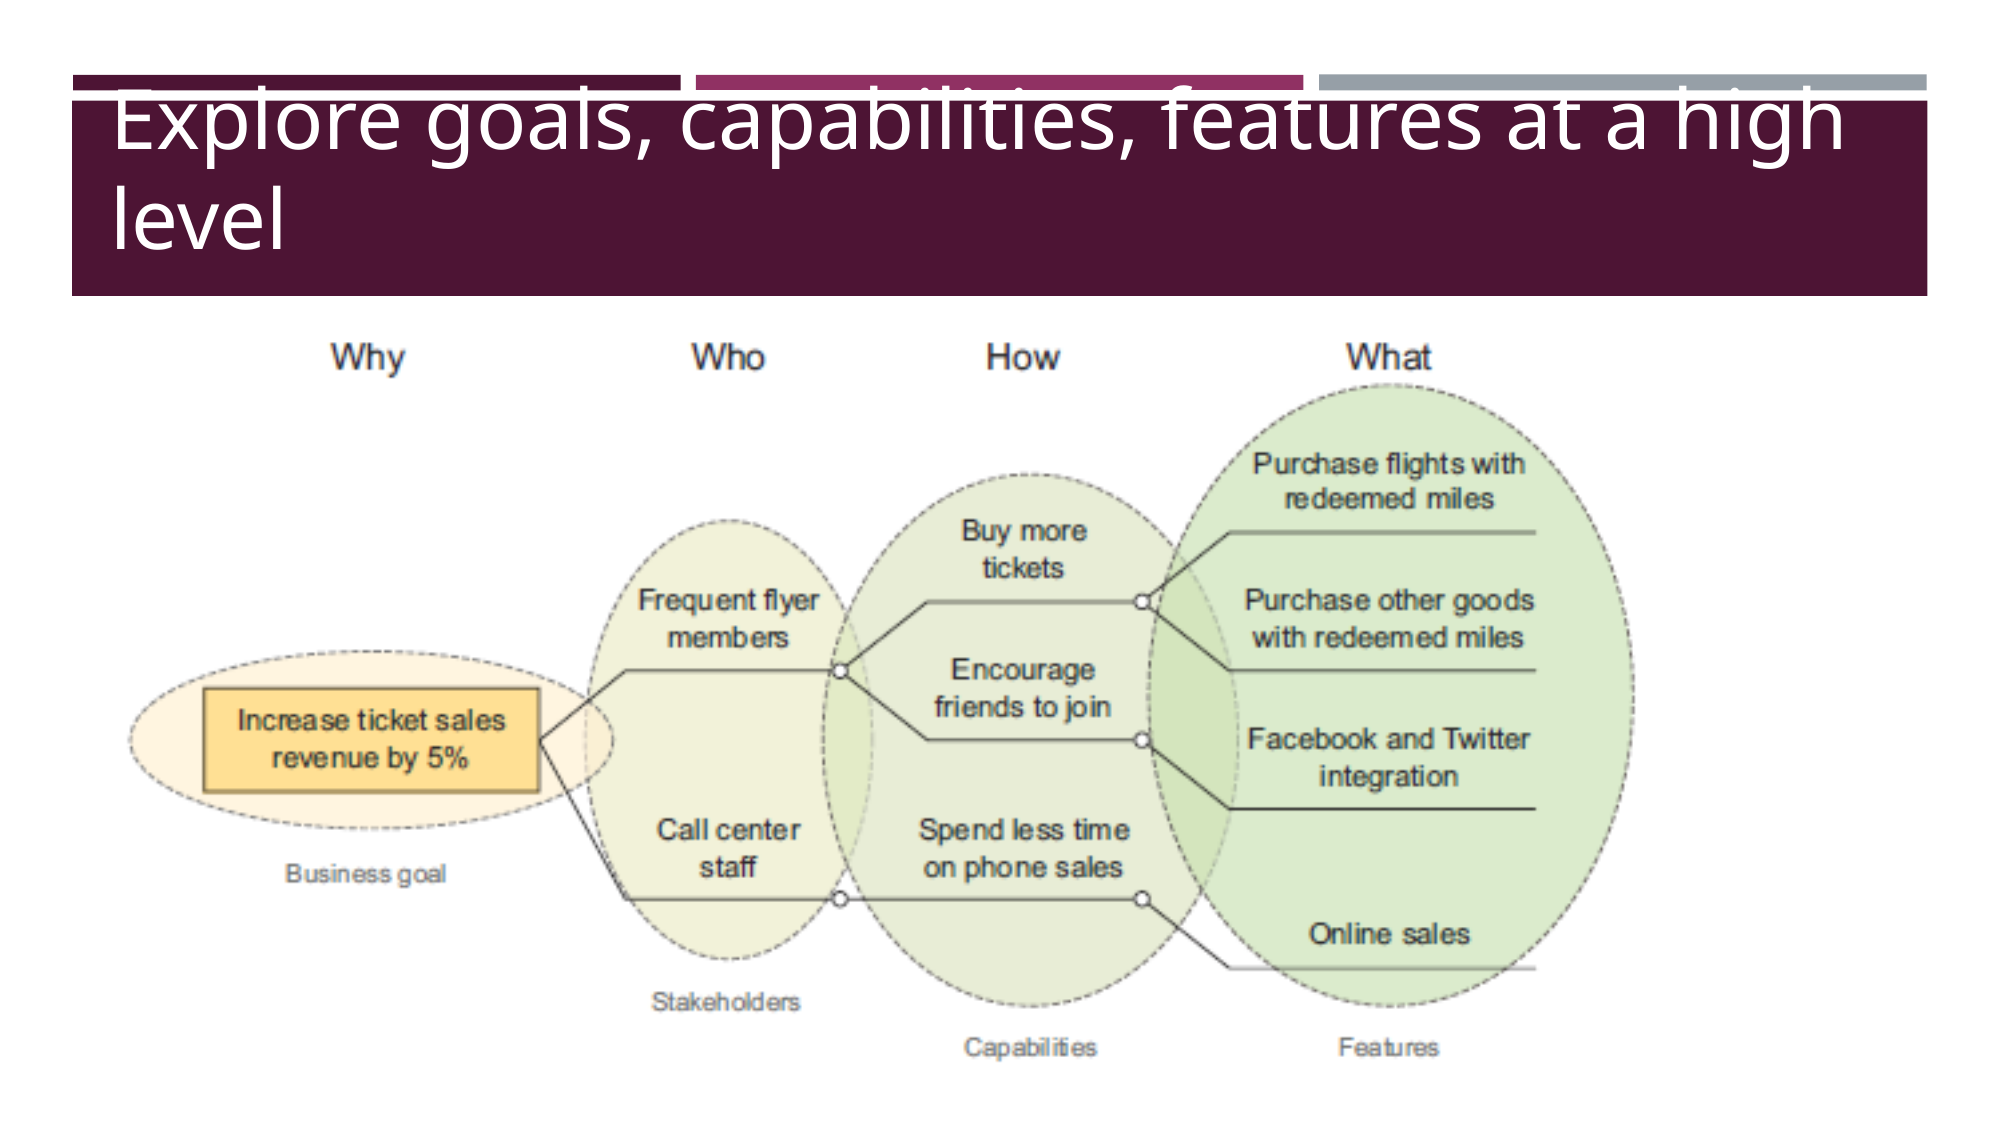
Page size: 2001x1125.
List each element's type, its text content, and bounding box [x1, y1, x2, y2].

title Explore goals, capabilities, features at a high level [95, 115, 1905, 282]
picture [115, 308, 1649, 1098]
